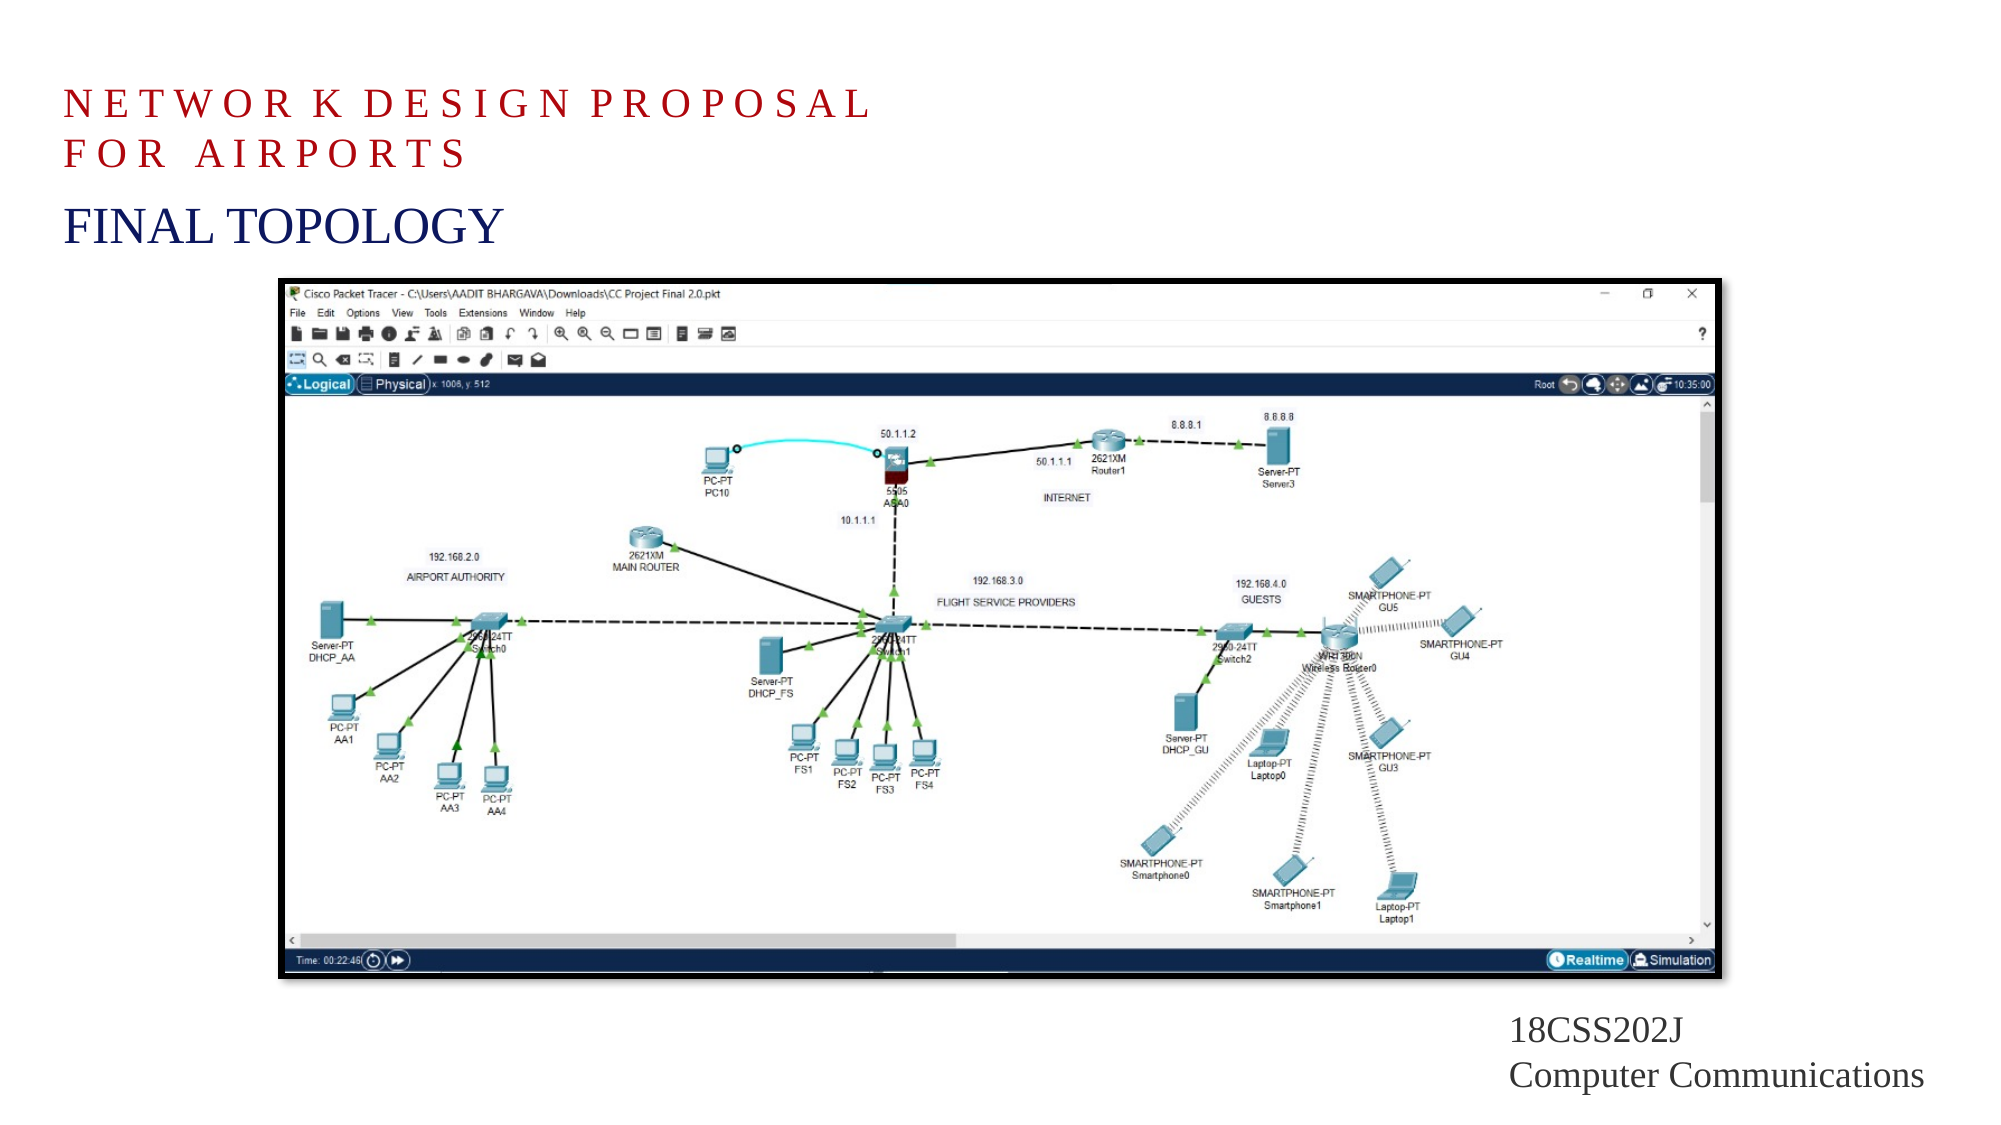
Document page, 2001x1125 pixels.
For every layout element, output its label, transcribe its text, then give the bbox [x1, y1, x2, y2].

text_box FINAL TOPOLOGY [48, 184, 999, 262]
picture [284, 283, 1716, 973]
text_box N E T W O R K D E S I G N P R O P O S A L F O R A I R P O R T S [48, 67, 1377, 183]
text_box 18CSS202J Computer Communications [1494, 997, 1941, 1103]
